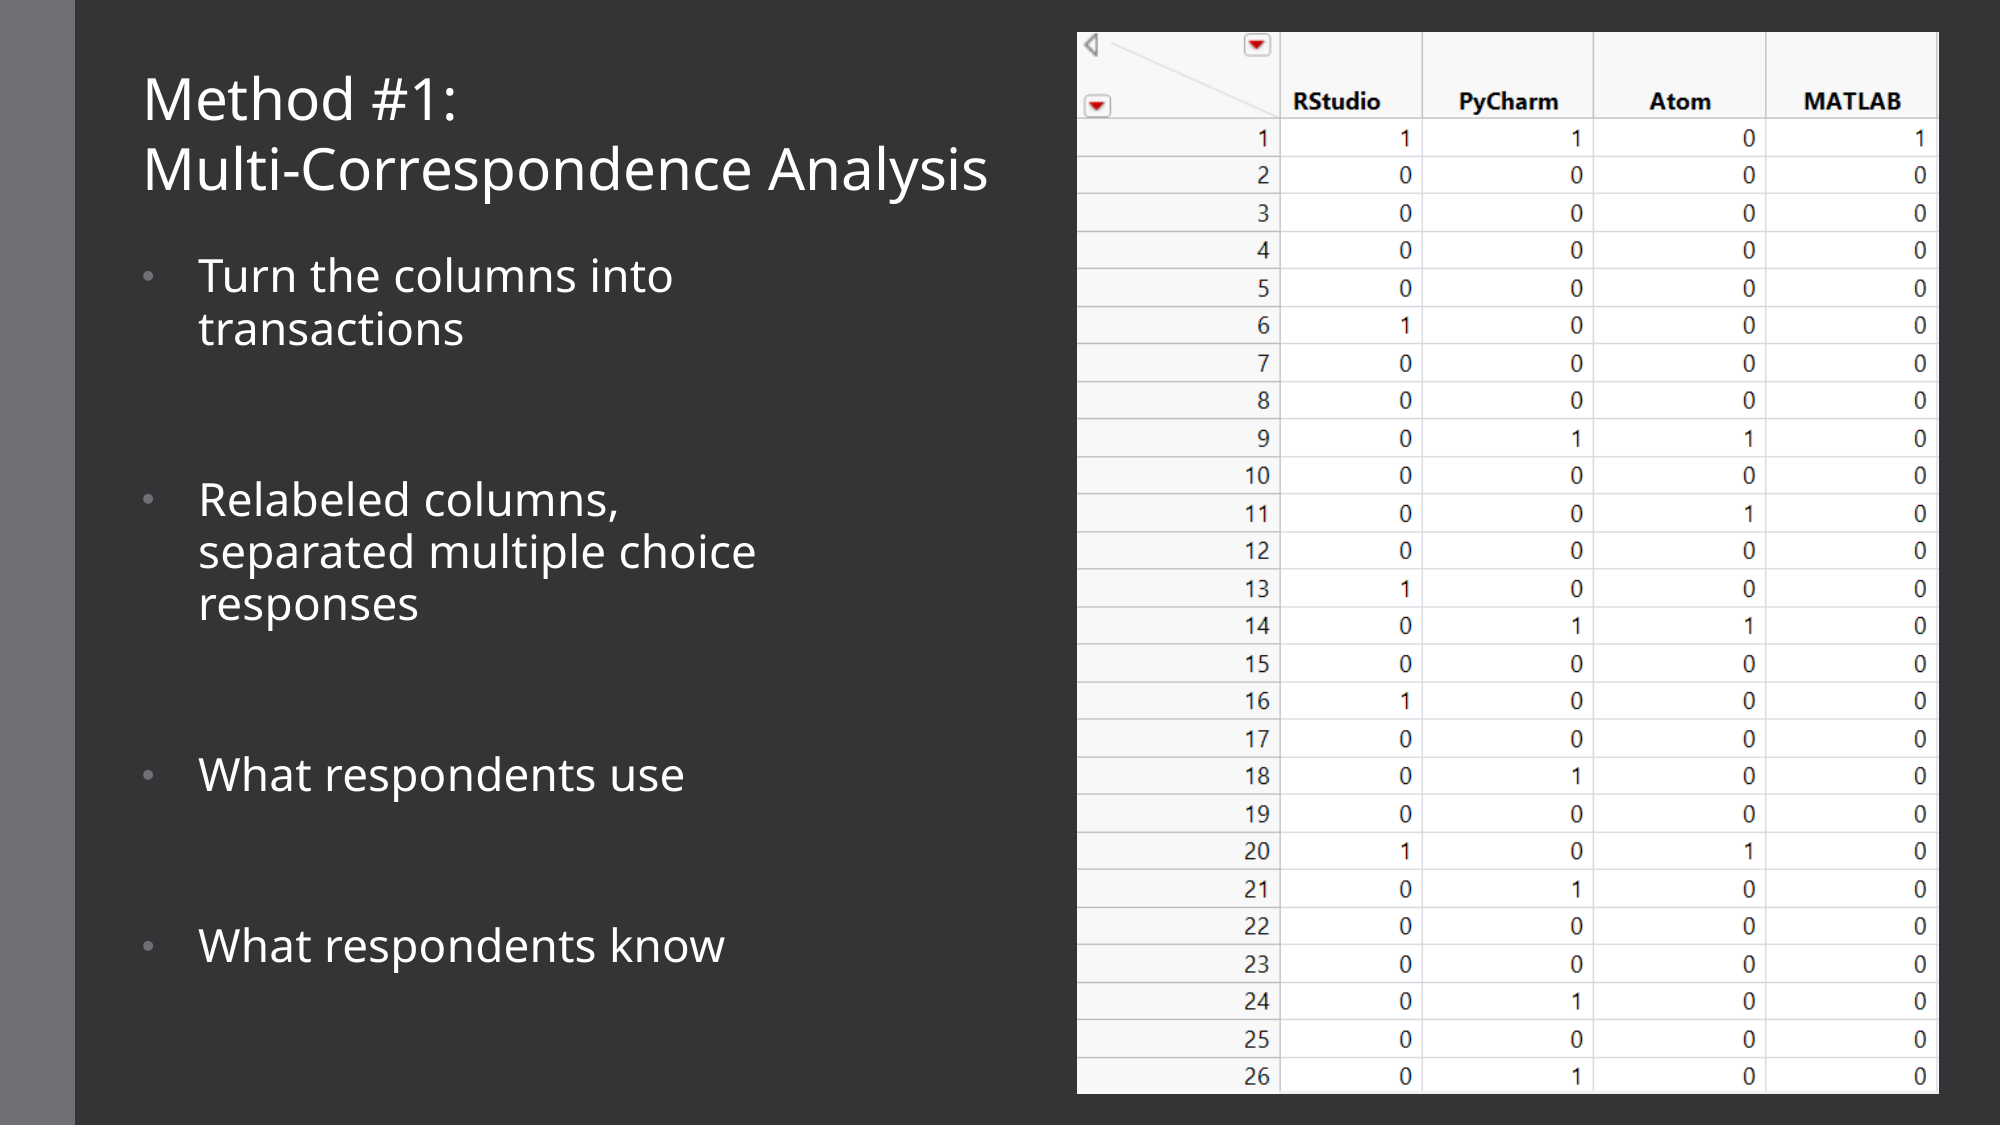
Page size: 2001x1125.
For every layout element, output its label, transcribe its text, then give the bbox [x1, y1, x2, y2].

subtitle Turn the columns into transactions Relabeled columns, separated multiple choice responses What respondents use What respondents know [126, 243, 780, 998]
text_box Method #1: Multi-Correspondence Analysis [127, 54, 1035, 210]
picture [1077, 32, 1939, 1094]
